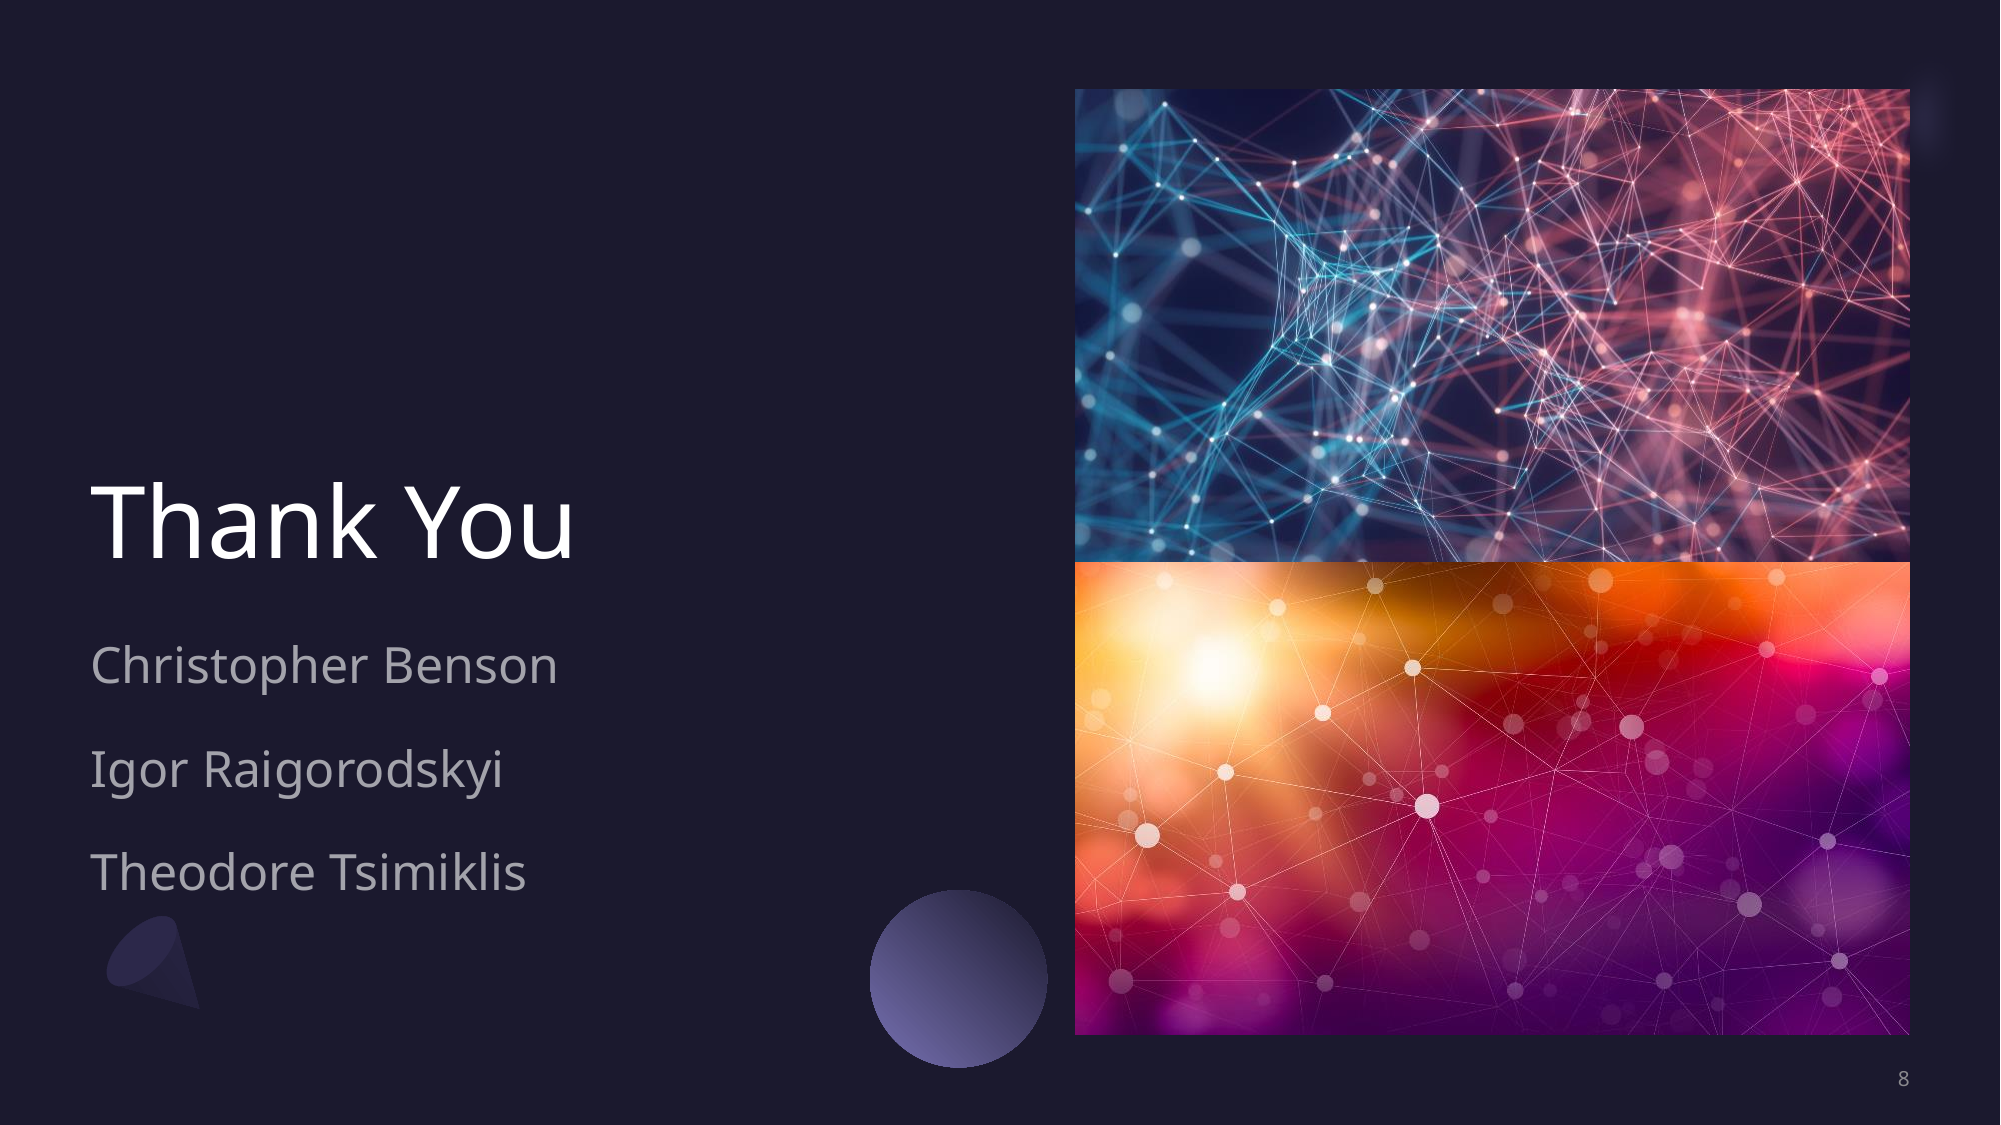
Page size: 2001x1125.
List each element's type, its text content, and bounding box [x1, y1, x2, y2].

subtitle Christopher Benson Igor Raigorodskyi Theodore Tsimiklis [90, 627, 983, 1000]
slide_number 8 [1632, 1067, 1910, 1093]
picture [1075, 89, 1910, 1035]
title Thank You [90, 90, 983, 580]
